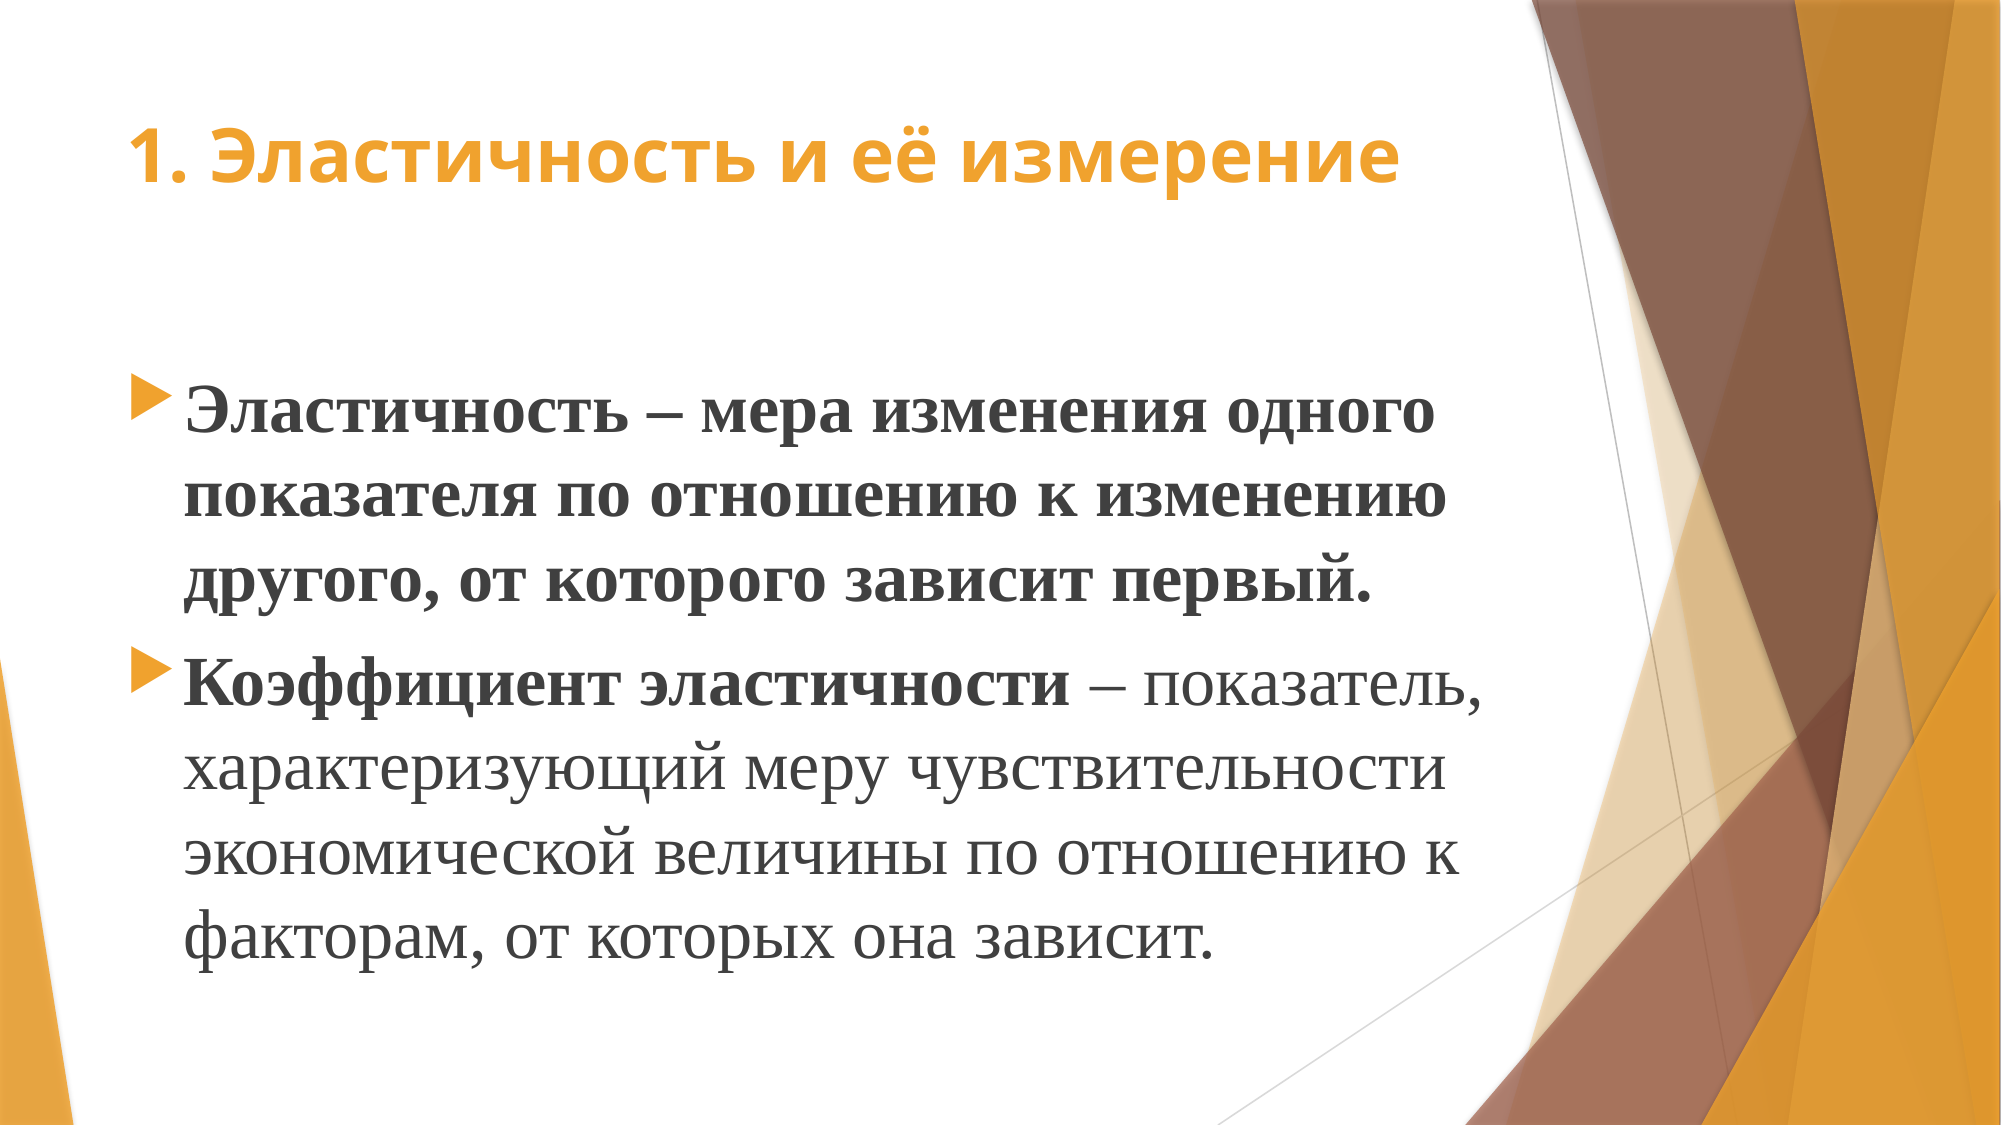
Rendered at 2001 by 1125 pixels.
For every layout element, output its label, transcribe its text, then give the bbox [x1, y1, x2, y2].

list Эластичность – мера изменения одного показателя по отношению к изменению другого, от которого зависит первый. Коэффициент эластичности – показатель, характеризующий меру чувствительности экономической величины по отношению к факторам, от которых она зависит. [111, 354, 1522, 992]
title 1. Эластичность и её измерение [111, 99, 1522, 317]
